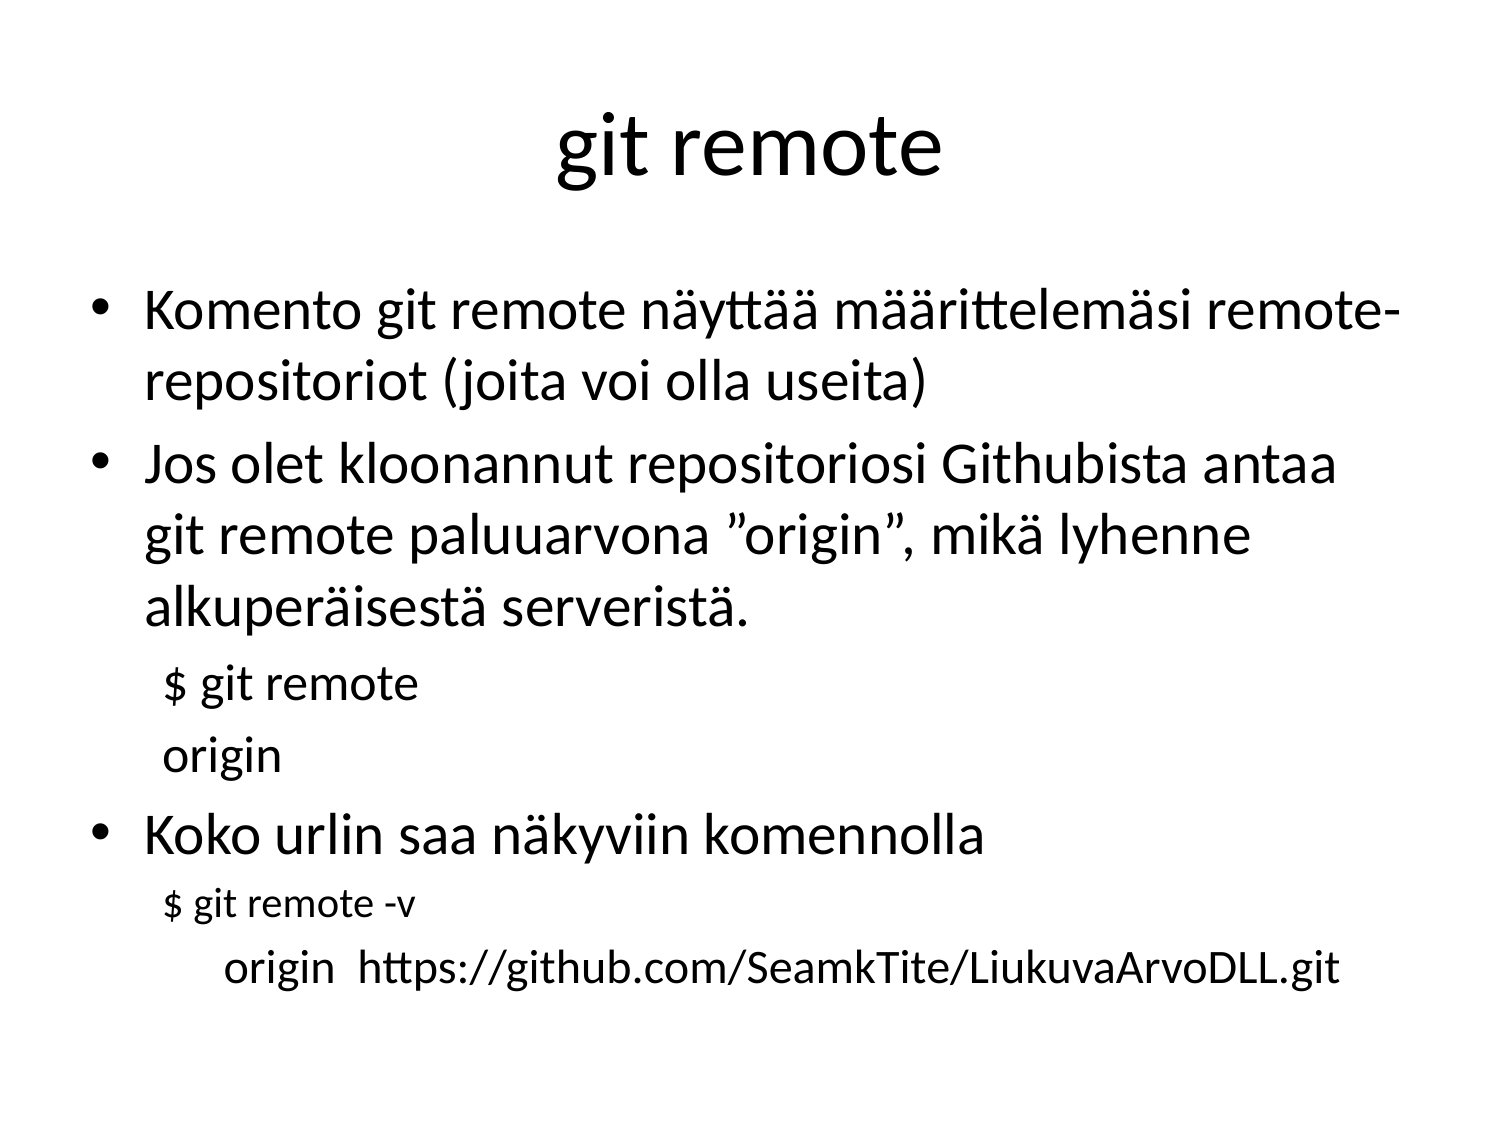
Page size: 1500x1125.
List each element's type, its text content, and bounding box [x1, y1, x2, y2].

list Komento git remote näyttää määrittelemäsi remote-repositoriot (joita voi olla useita) Jos olet kloonannut repositoriosi Githubista antaa git remote paluuarvona ”origin”, mikä lyhenne alkuperäisestä serveristä. $ git remote origin Koko urlin saa näkyviin komennolla $ git remote -v origin https://github.com/SeamkTite/LiukuvaArvoDLL.git [75, 262, 1425, 1005]
title git remote [75, 45, 1425, 233]
